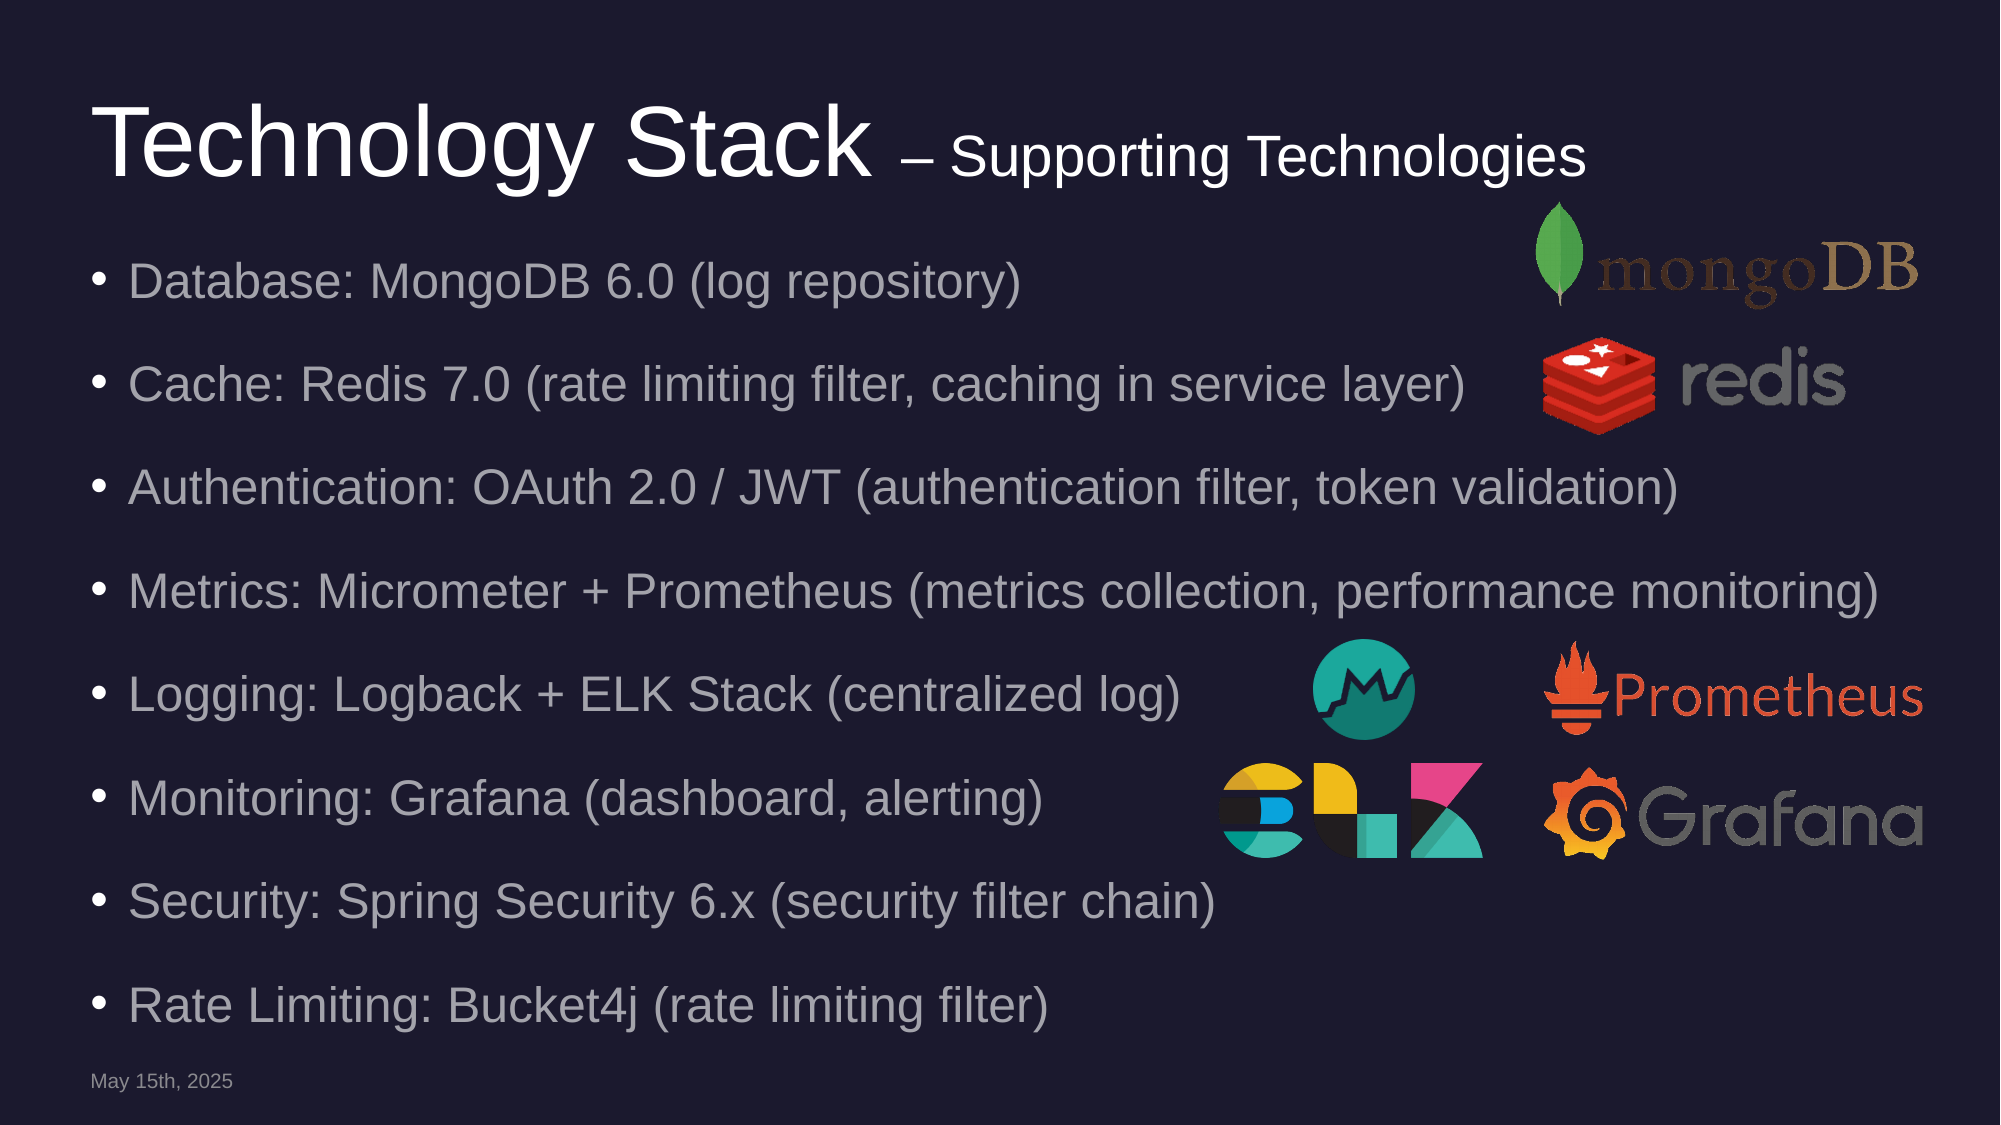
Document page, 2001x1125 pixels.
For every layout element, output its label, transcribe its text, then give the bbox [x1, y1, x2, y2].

picture [1534, 638, 1932, 740]
picture [1534, 763, 1932, 864]
picture [1218, 763, 1483, 858]
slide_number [90, 1067, 522, 1093]
title Technology Stack – Supporting Technologies [90, 90, 1911, 209]
list Database: MongoDB 6.0 (log repository) Cache: Redis 7.0 (rate limiting filter, caching in service layer) Authentication: OAuth 2.0 / JWT (authentication filter, token validation) Metrics: Micrometer + Prometheus (metrics collection, performance monitoring) Logging: Logback + ELK Stack (centralized log) Monitoring: Grafana (dashboard, alerting) Security: Spring Security 6.x (security filter chain) Rate Limiting: Bucket4j (rate limiting filter) [90, 242, 1911, 975]
picture [1534, 327, 1853, 441]
picture [1313, 639, 1415, 740]
picture [1534, 197, 1919, 317]
